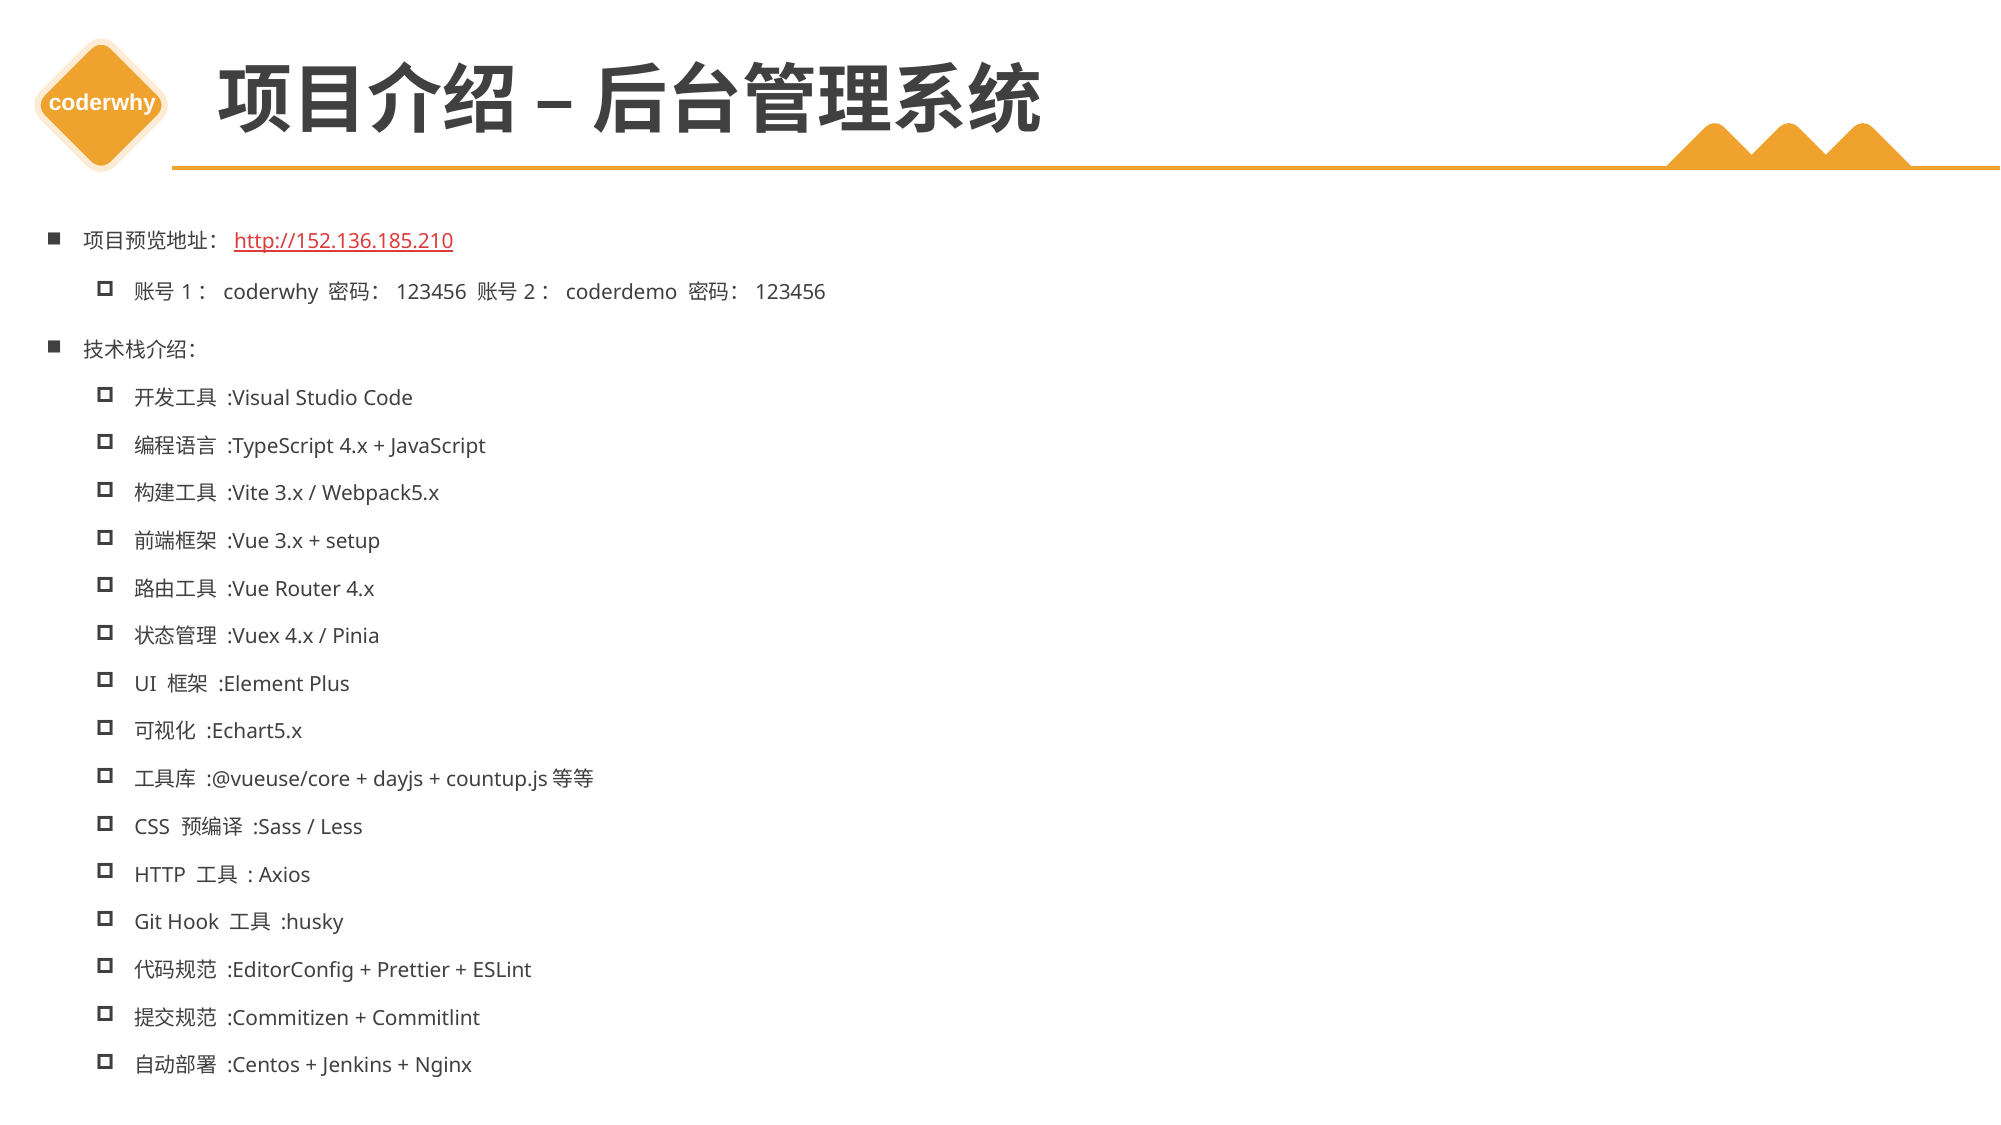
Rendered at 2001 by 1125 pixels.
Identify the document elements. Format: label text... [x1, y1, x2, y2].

title 项目介绍 – 后台管理系统 [202, 43, 1857, 161]
list 项目预览地址：http://152.136.185.210 账号1：coderwhy 密码：123456 账号2：coderdemo 密码：123456 技术栈介绍： 开发工具 :Visual Studio Code 编程语言 :TypeScript 4.x + JavaScript 构建工具 :Vite 3.x / Webpack5.x 前端框架 :Vue 3.x + setup 路由工具 :Vue Router 4.x 状态管理 :Vuex 4.x / Pinia UI 框架 :Element Plus 可视化 :Echart5.x 工具库 :@vueuse/core + dayjs + countup.js等等 CSS 预编译 :Sass / Less HTTP 工具 : Axios Git Hook 工具 :husky 代码规范 :EditorConfig + Prettier + ESLint 提交规范 :Commitizen + Commitlint 自动部署 :Centos + Jenkins + Nginx [31, 206, 1979, 1100]
